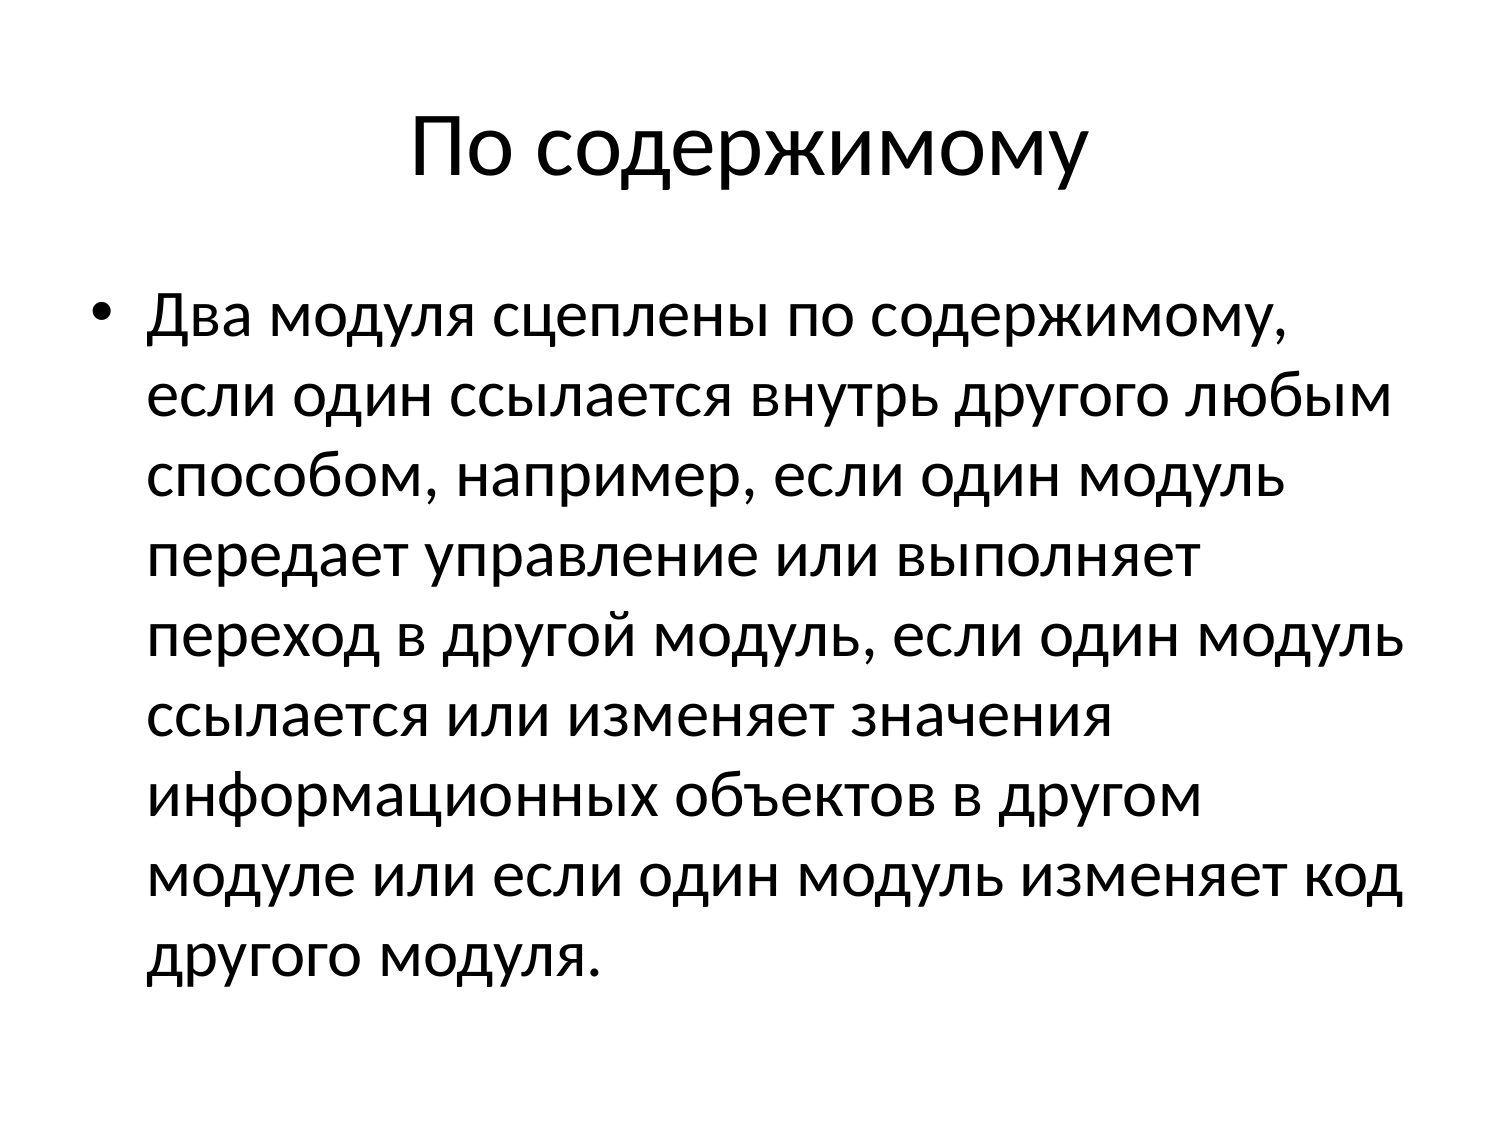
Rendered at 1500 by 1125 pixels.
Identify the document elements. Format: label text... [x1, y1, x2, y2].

list Два модуля сцеплены по содержимому, если один ссылается внутрь другого любым способом, например, если один модуль передает управление или выполняет переход в другой модуль, если один модуль ссылается или изменяет значения информационных объектов в другом модуле или если один модуль изменяет код другого модуля. [75, 262, 1425, 1005]
title По содержимому [75, 45, 1425, 233]
